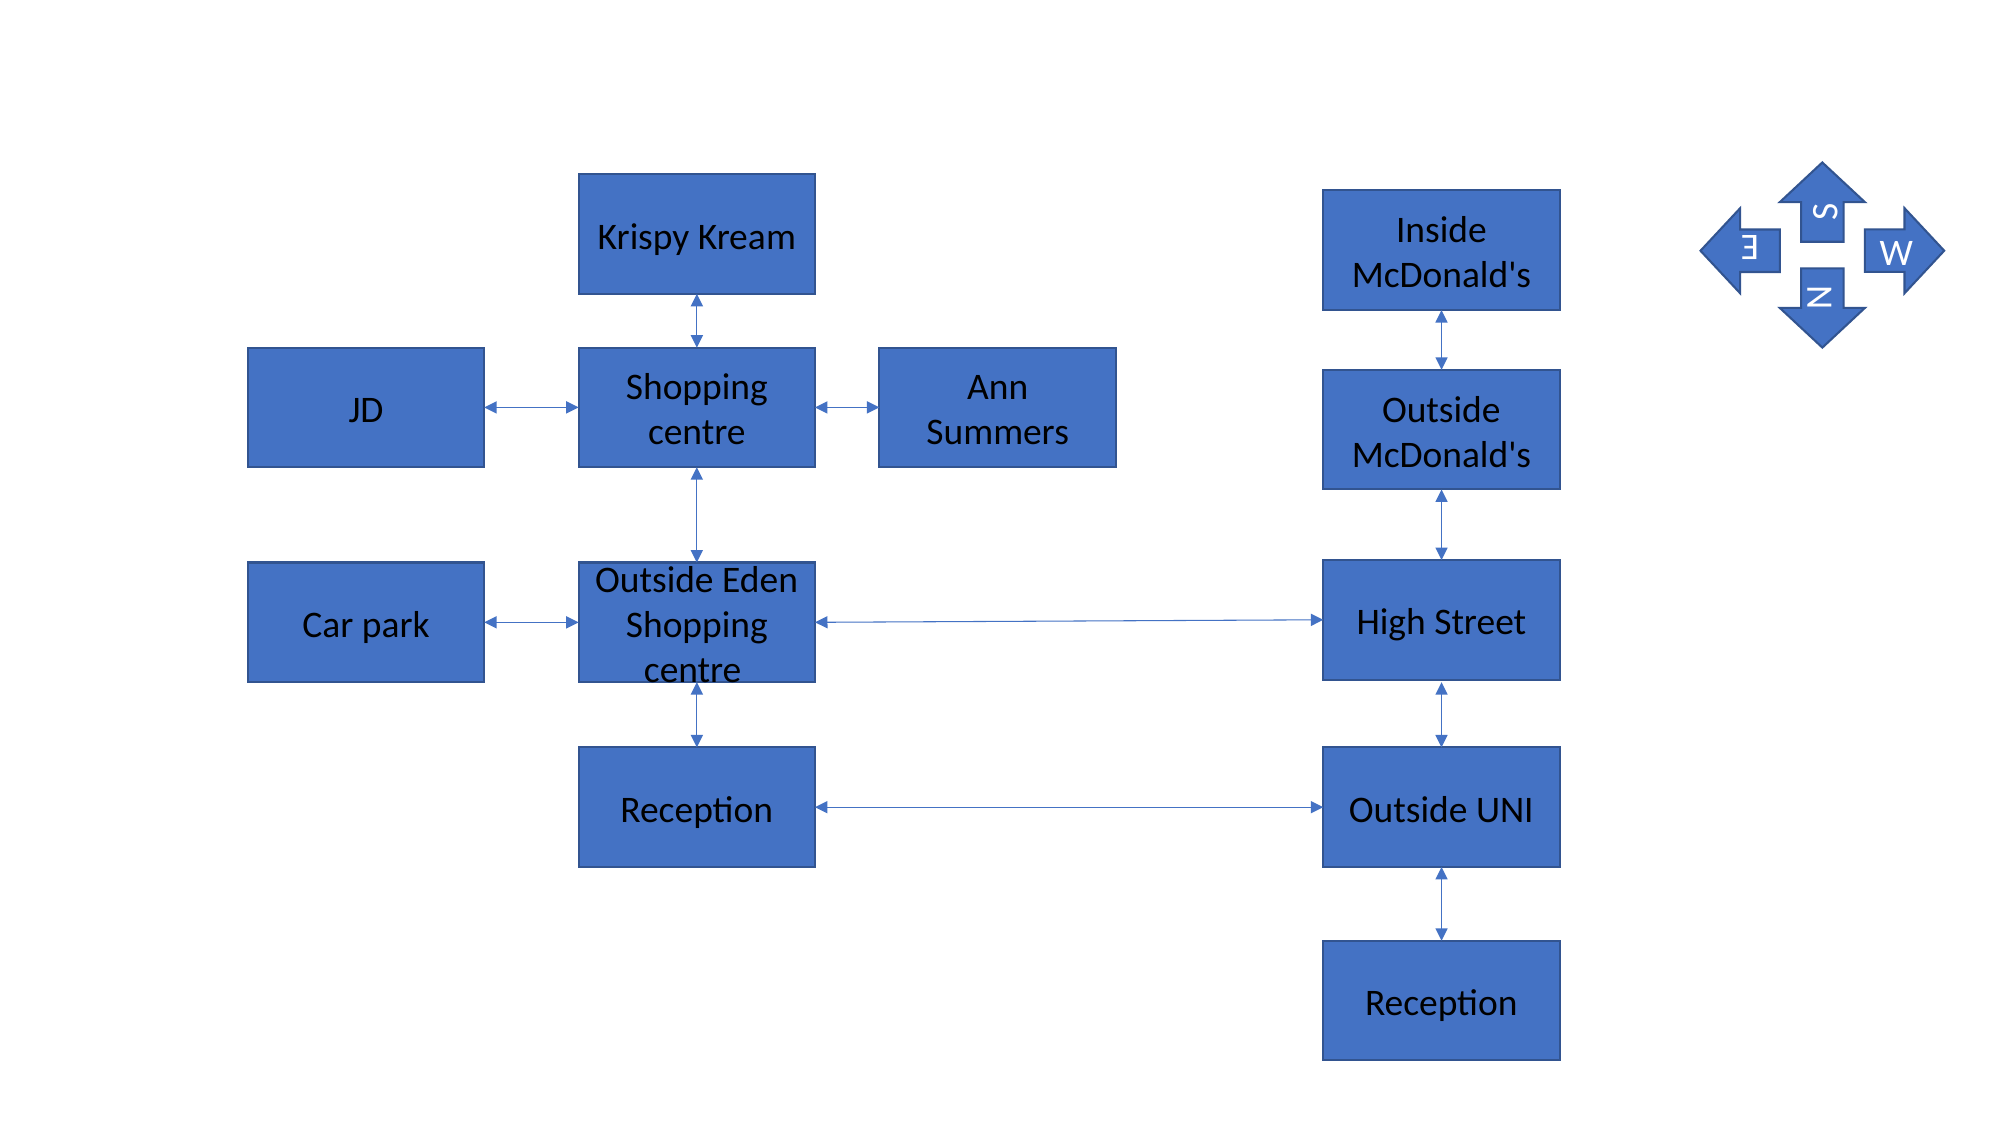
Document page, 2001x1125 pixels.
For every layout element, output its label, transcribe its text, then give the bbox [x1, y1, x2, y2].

text_box Outside Eden Shopping centre [578, 561, 816, 683]
text_box Ann Summers [878, 347, 1117, 468]
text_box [815, 619, 1324, 623]
text_box S [1777, 161, 1868, 243]
text_box Inside McDonald's [1322, 189, 1561, 311]
text_box JD [247, 347, 485, 468]
text_box E [1699, 205, 1781, 296]
text_box N [1777, 267, 1868, 350]
text_box Outside UNI [1322, 746, 1561, 868]
text_box Reception [1322, 940, 1561, 1061]
text_box Reception [578, 746, 816, 868]
text_box Shopping centre [578, 347, 816, 468]
text_box High Street [1322, 559, 1561, 681]
text_box Krispy Kream [578, 173, 816, 295]
text_box Outside McDonald's [1322, 369, 1561, 490]
text_box Car park [247, 561, 485, 683]
text_box W [1863, 205, 1946, 296]
